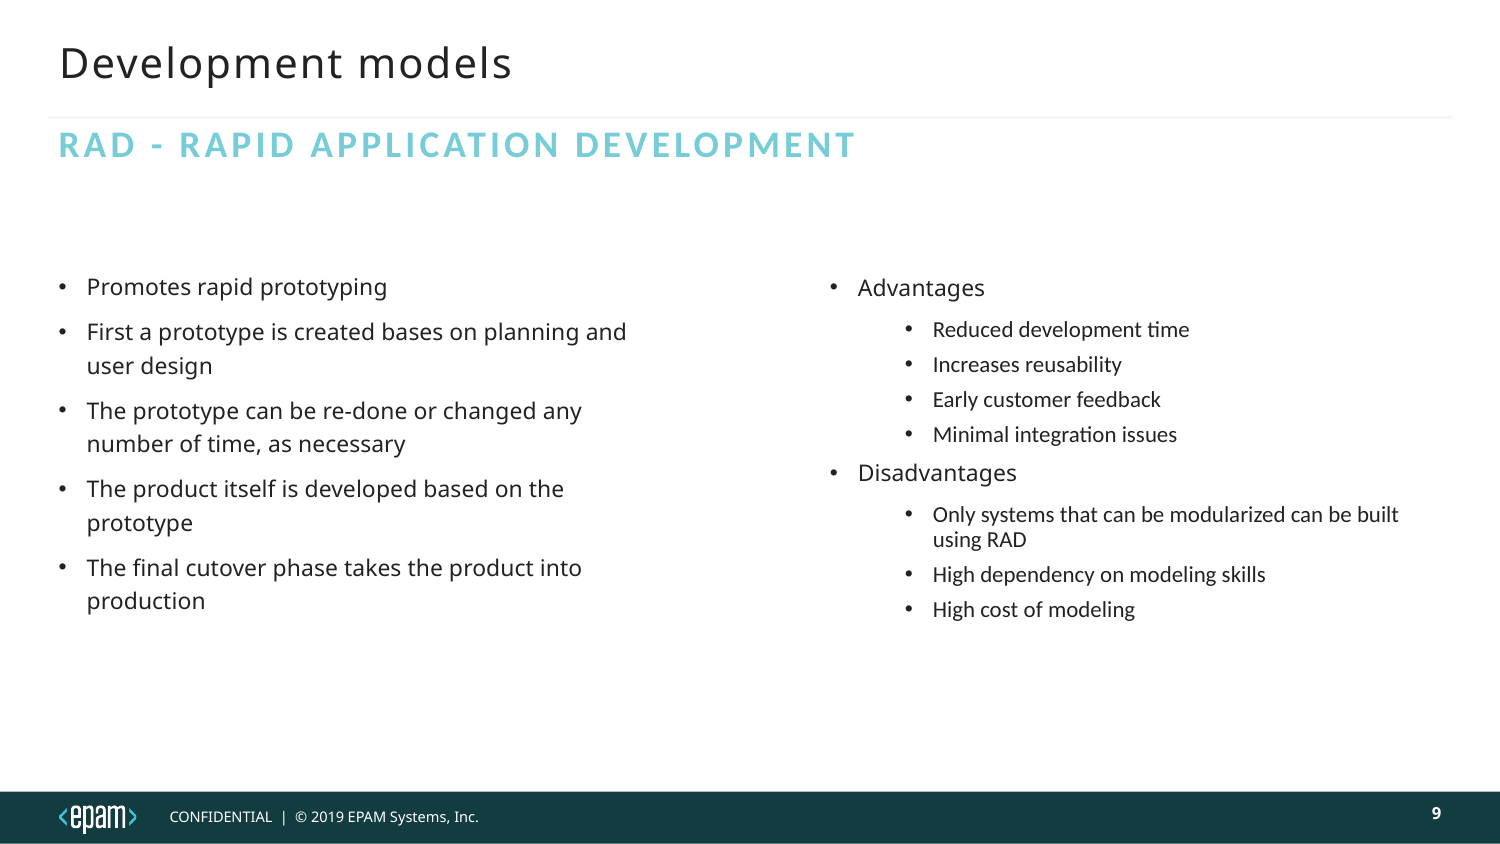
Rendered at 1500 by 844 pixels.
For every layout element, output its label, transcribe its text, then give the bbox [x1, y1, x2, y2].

title Development models [59, 37, 1442, 87]
text_box Rad - Rapid Application Development [58, 132, 1442, 189]
list Promotes rapid prototyping First a prototype is created bases on planning and user design The prototype can be re-done or changed any number of time, as necessary The product itself is developed based on the prototype The final cutover phase takes the product into production [58, 210, 671, 712]
text_box Advantages Reduced development time Increases reusability Early customer feedback Minimal integration issues Disadvantages Only systems that can be modularized can be built using RAD High dependency on modeling skills High cost of modeling [829, 212, 1442, 713]
slide_number 9 [1216, 791, 1442, 844]
